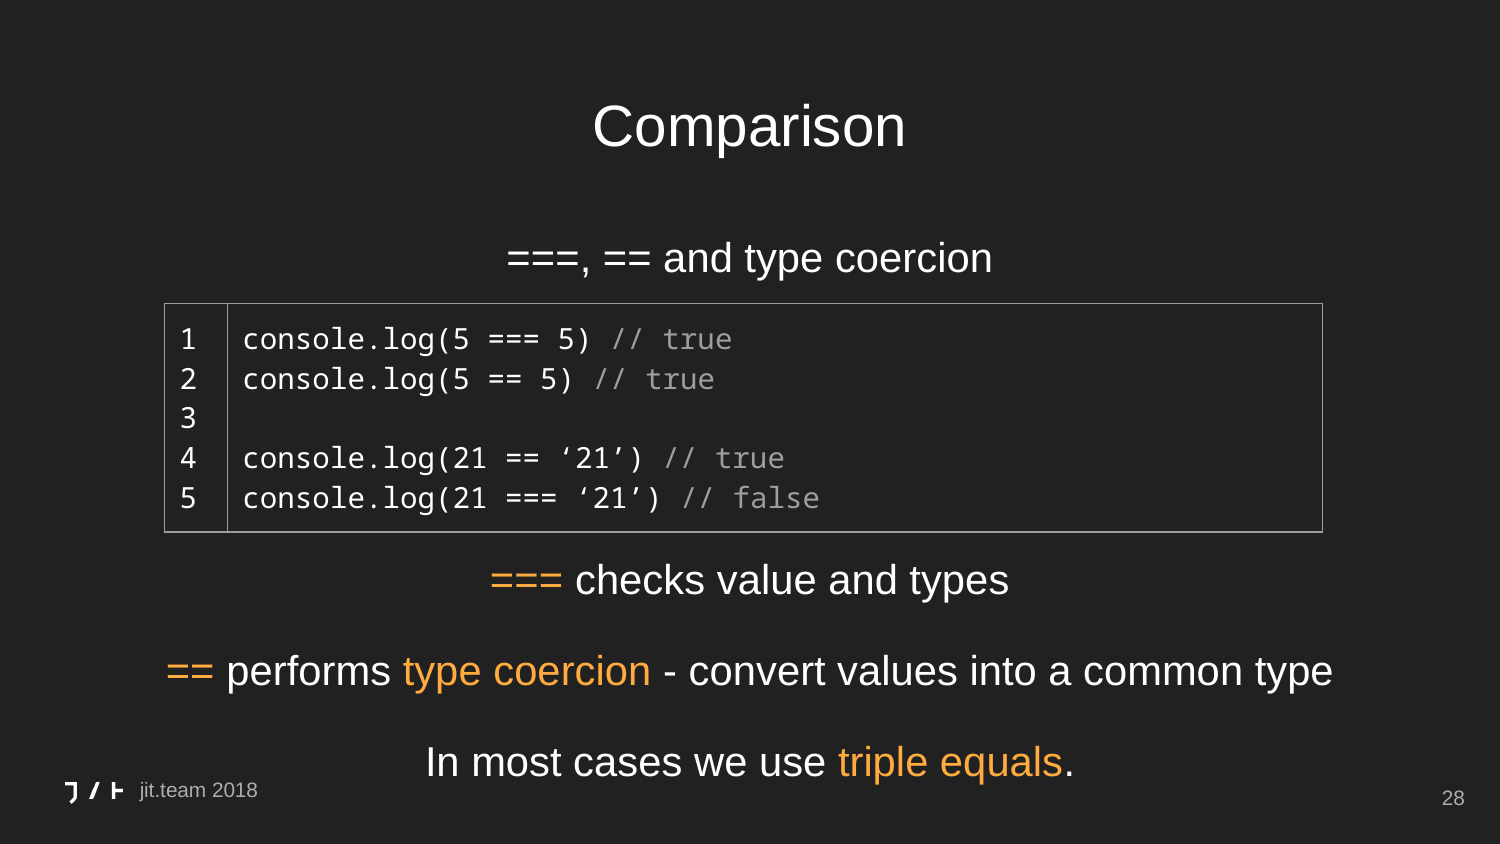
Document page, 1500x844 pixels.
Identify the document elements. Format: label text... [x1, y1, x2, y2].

table_header console.log(5 === 5) // true console.log(5 == 5) // true console.log(21 == ‘21’) // true console.log(21 === ‘21’) // false [228, 304, 1322, 531]
table_header 1 2 3 4 5 [165, 304, 227, 531]
list ===, == and type coercion === checks value and types == performs type coercion - convert values into a common type In most cases we use triple equals. [51, 208, 1449, 750]
title Comparison [51, 72, 1449, 200]
slide_number ‹#› [1389, 764, 1480, 830]
picture [62, 779, 125, 807]
